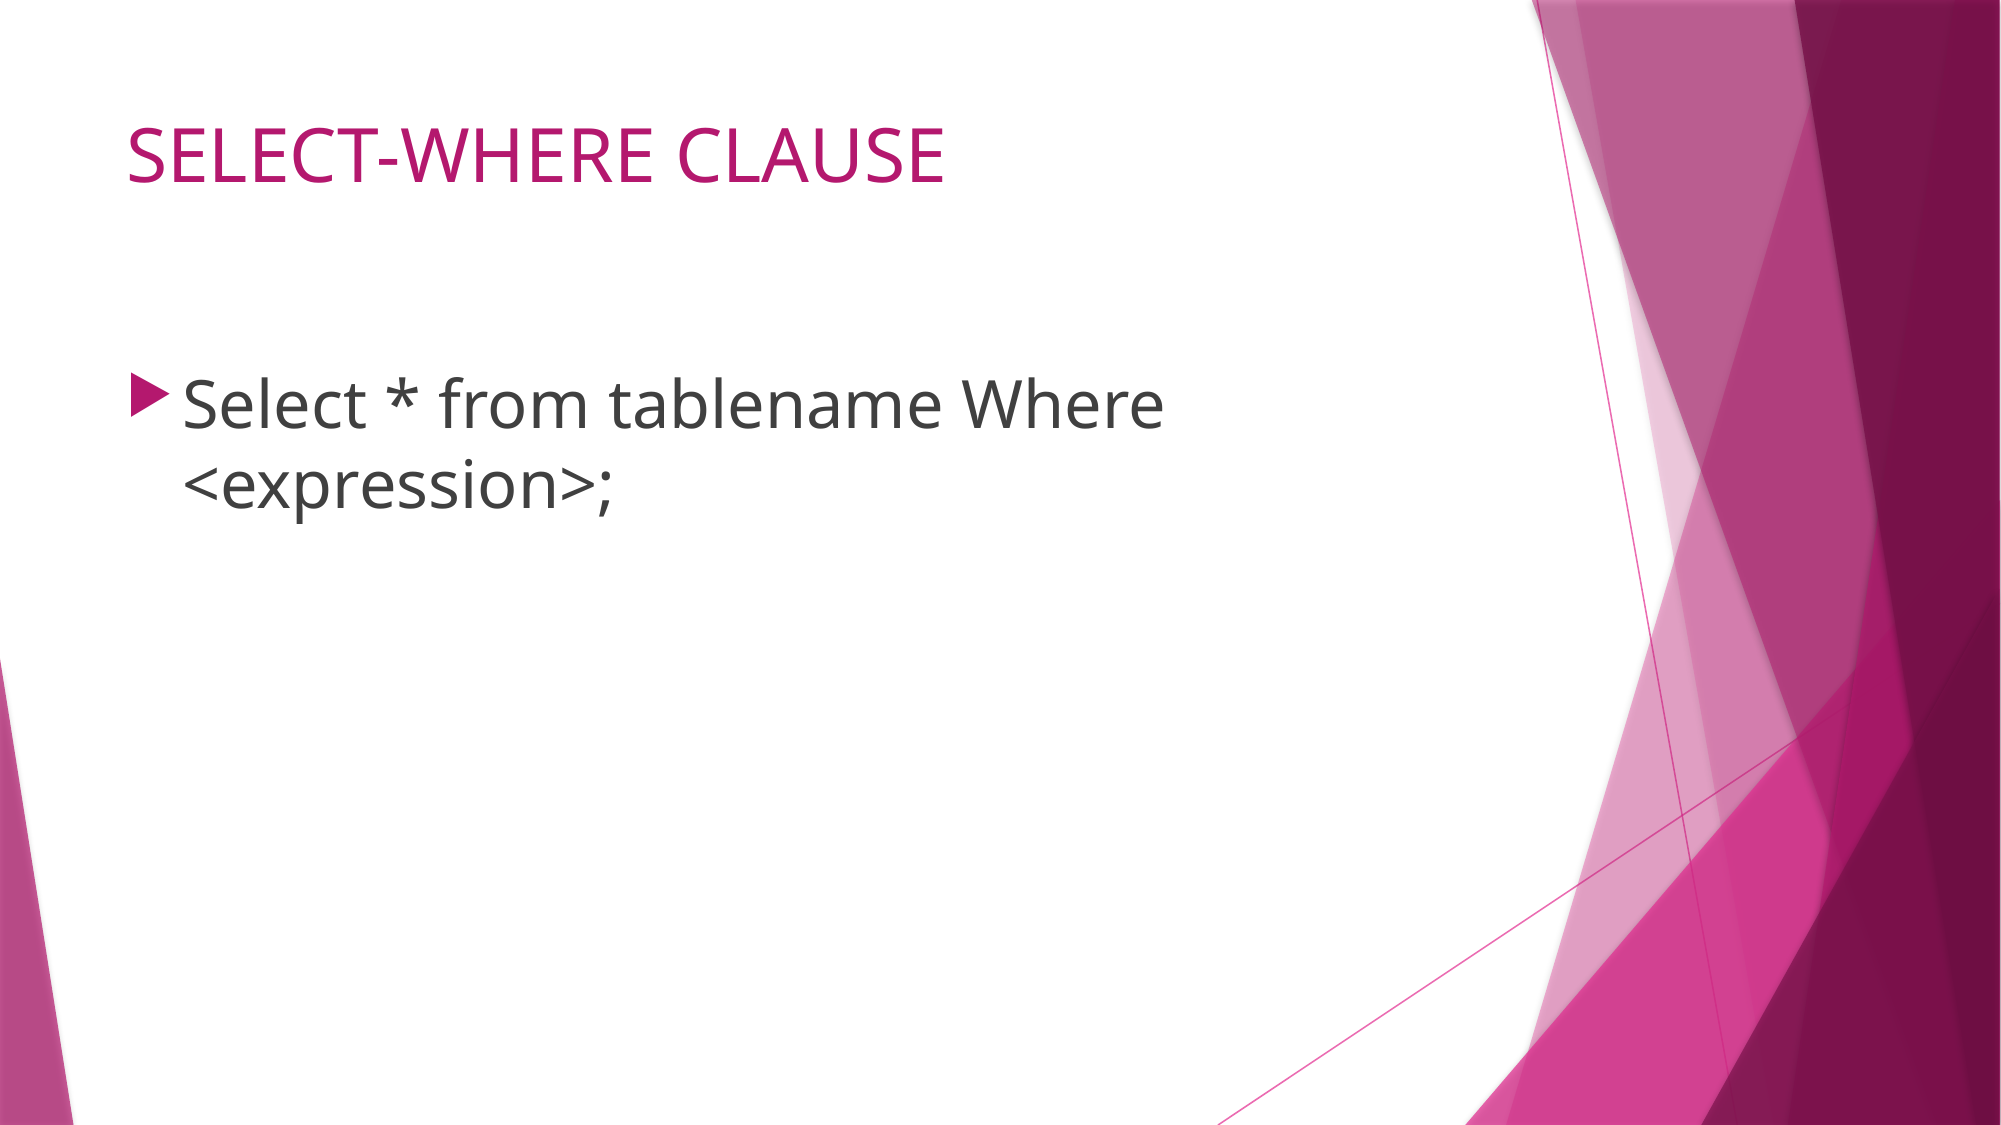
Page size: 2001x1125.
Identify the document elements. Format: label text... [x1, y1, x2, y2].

title SELECT-WHERE CLAUSE [111, 99, 1522, 317]
list Select * from tablename Where <expression>; [111, 354, 1522, 992]
